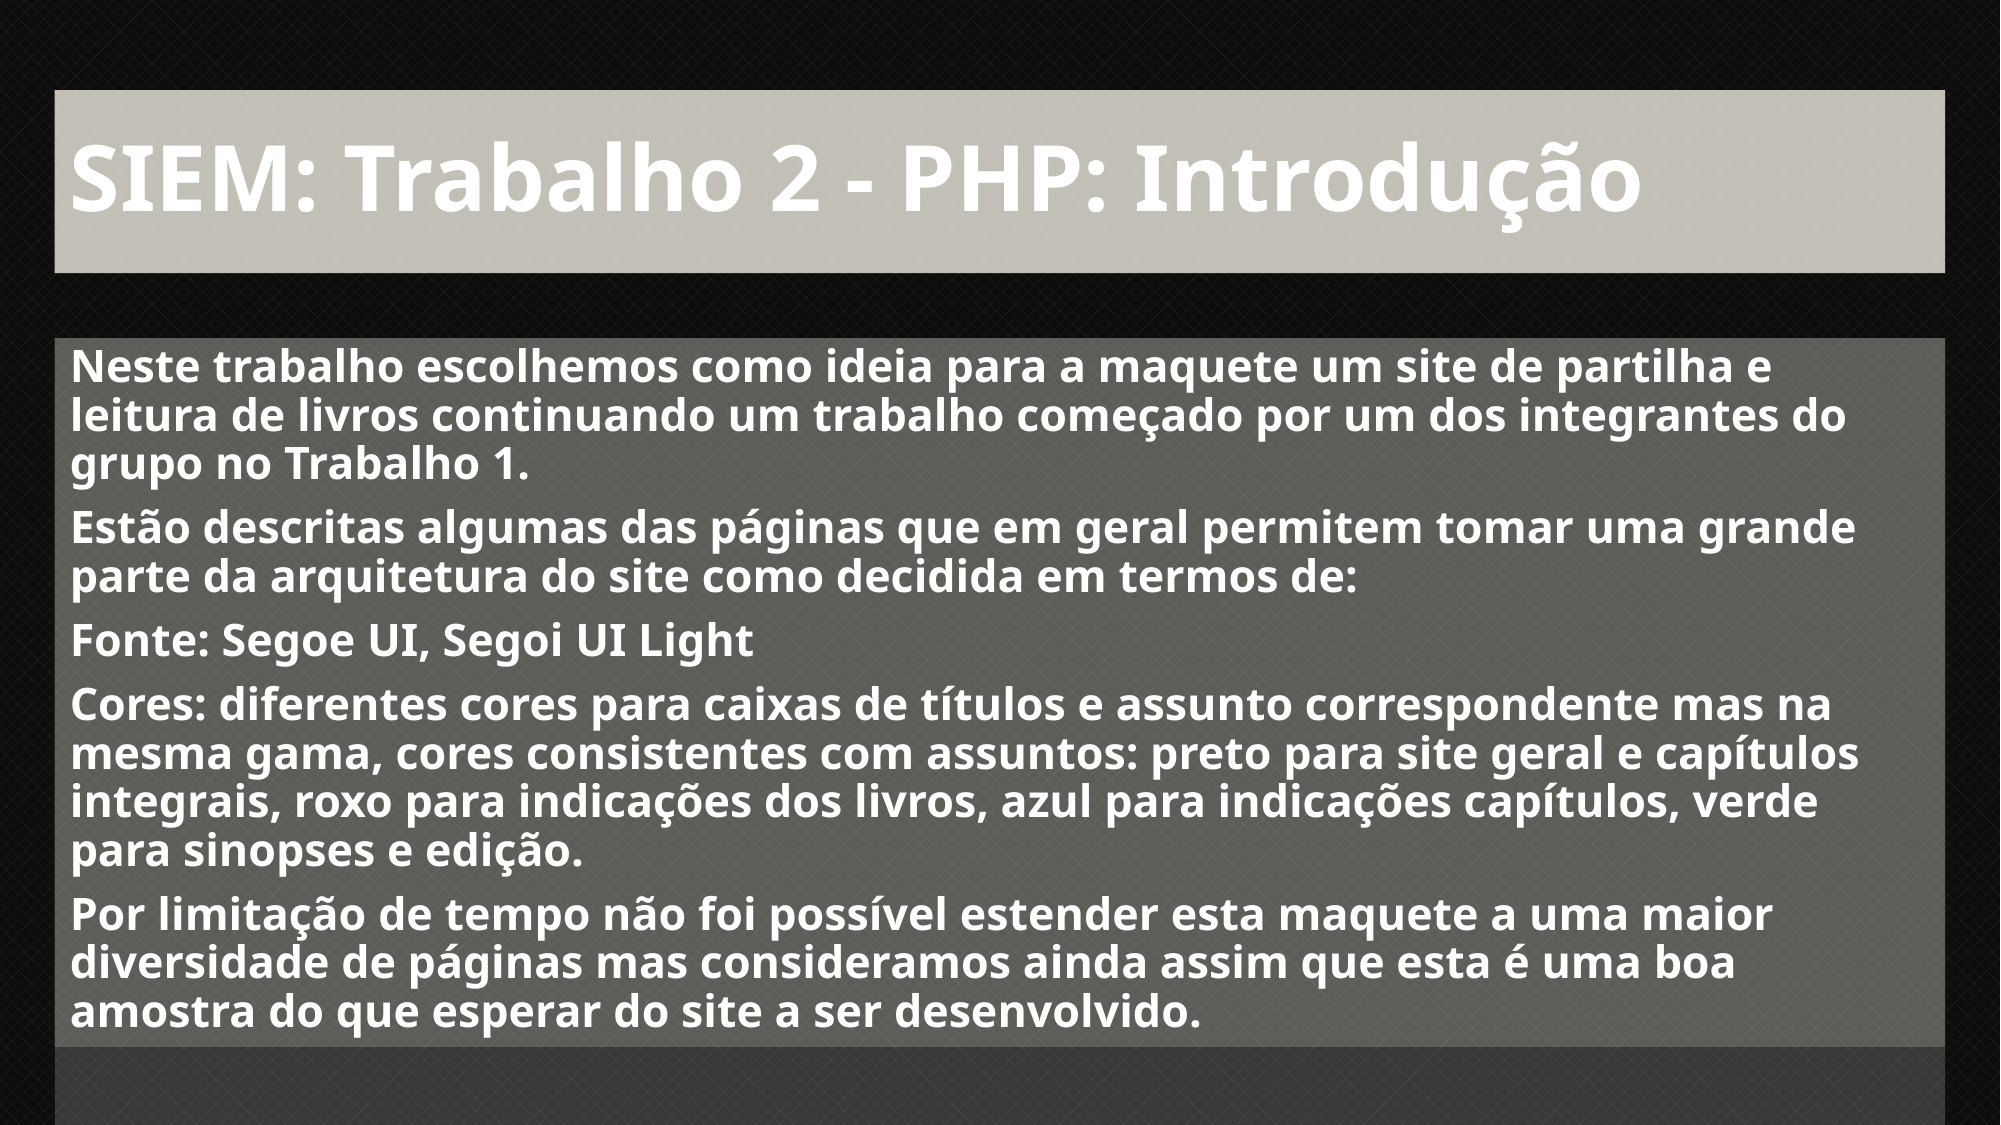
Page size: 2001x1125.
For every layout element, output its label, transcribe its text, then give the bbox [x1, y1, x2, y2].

list Neste trabalho escolhemos como ideia para a maquete um site de partilha e leitura de livros continuando um trabalho começado por um dos integrantes do grupo no Trabalho 1. Estão descritas algumas das páginas que em geral permitem tomar uma grande parte da arquitetura do site como decidida em termos de: Fonte: Segoe UI, Segoi UI Light Cores: diferentes cores para caixas de títulos e assunto correspondente mas na mesma gama, cores consistentes com assuntos: preto para site geral e capítulos integrais, roxo para indicações dos livros, azul para indicações capítulos, verde para sinopses e edição. Por limitação de tempo não foi possível estender esta maquete a uma maior diversidade de páginas mas consideramos ainda assim que esta é uma boa amostra do que esperar do site a ser desenvolvido. [54, 338, 1946, 1047]
title SIEM: Trabalho 2 - PHP: Introdução [54, 90, 1946, 274]
